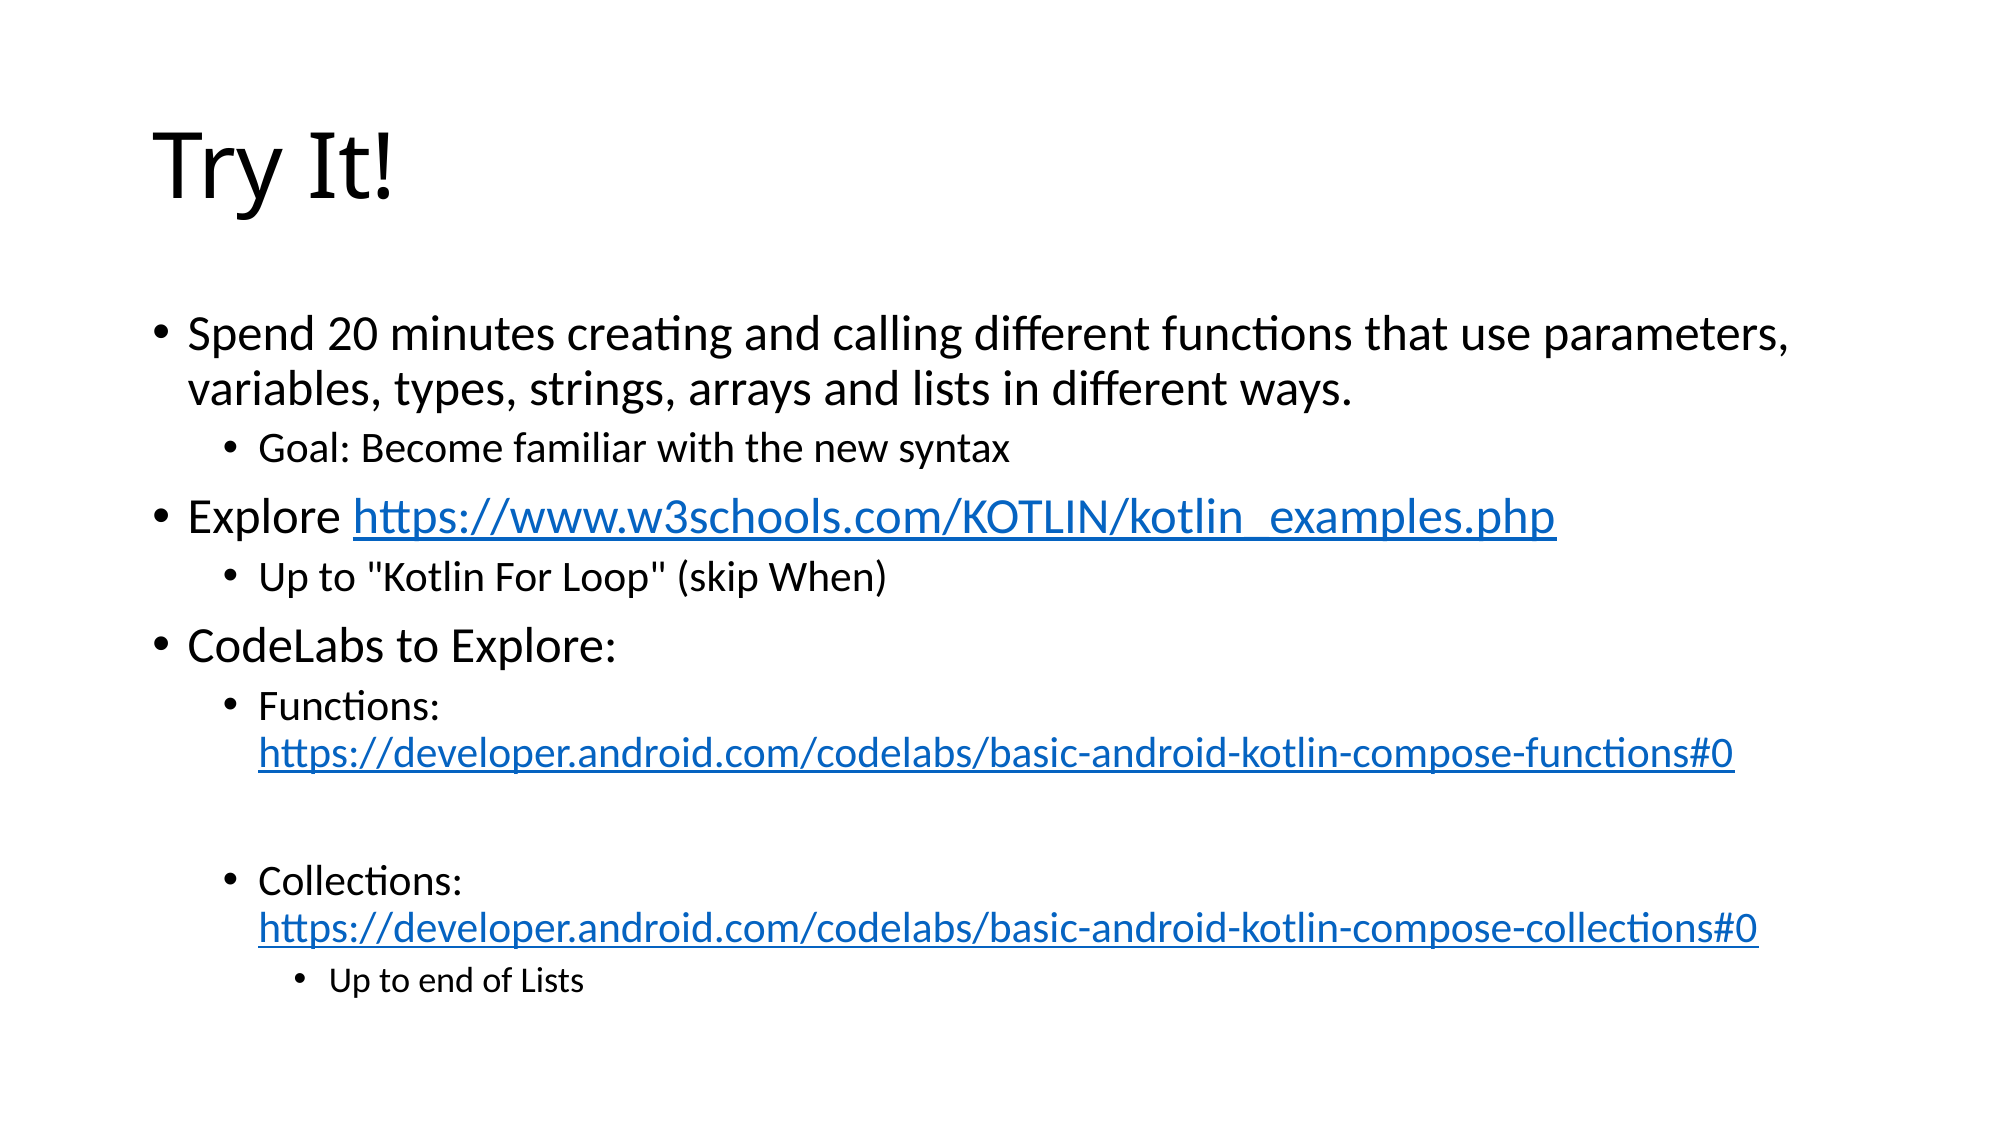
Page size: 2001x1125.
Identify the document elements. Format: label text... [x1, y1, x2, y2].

title Try It! [137, 59, 1863, 278]
list Spend 20 minutes creating and calling different functions that use parameters, variables, types, strings, arrays and lists in different ways. Goal: Become familiar with the new syntax Explore https://www.w3schools.com/KOTLIN/kotlin_examples.php Up to "Kotlin For Loop" (skip When) CodeLabs to Explore: Functions: https://developer.android.com/codelabs/basic-android-kotlin-compose-functions#0 Collections: https://developer.android.com/codelabs/basic-android-kotlin-compose-collections#0 Up to end of Lists [137, 299, 1863, 1014]
